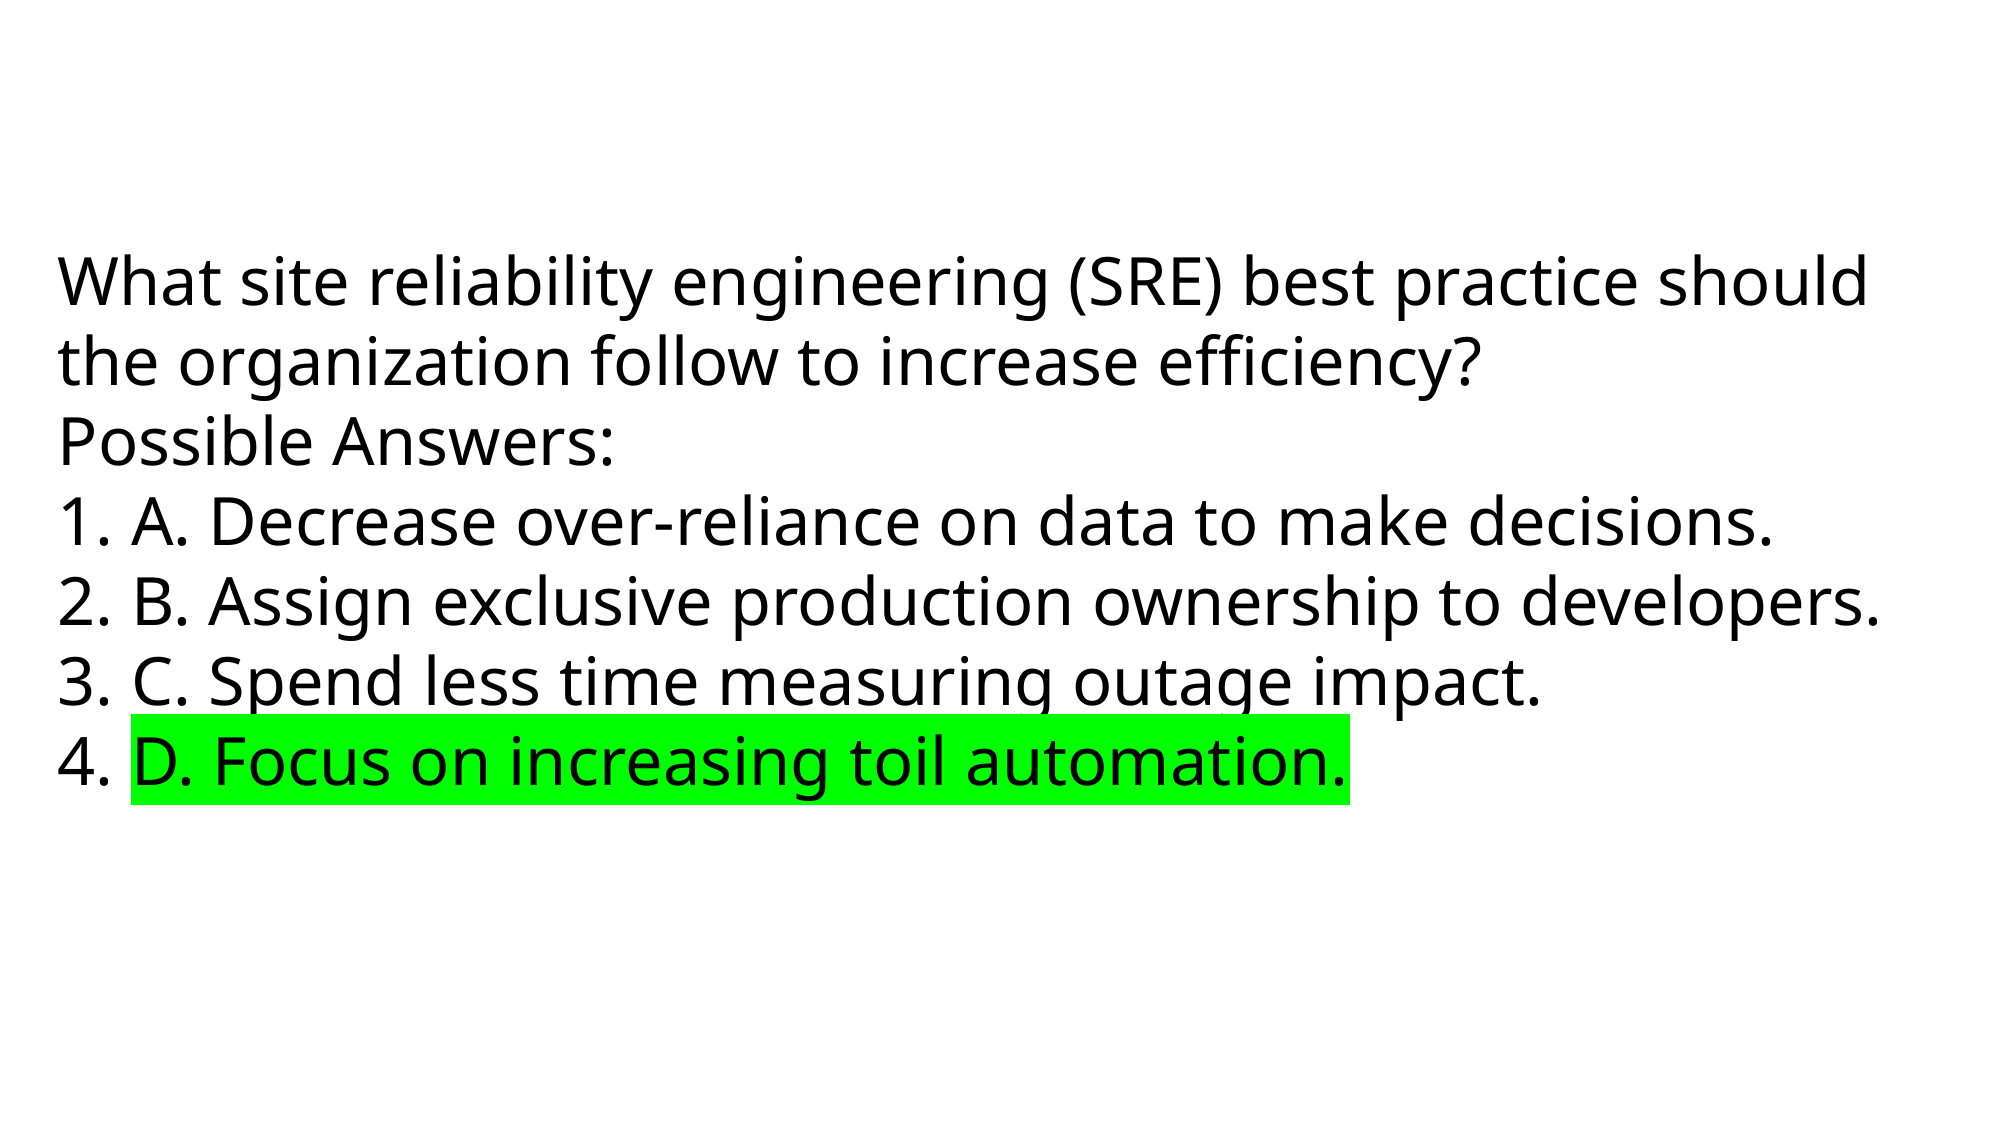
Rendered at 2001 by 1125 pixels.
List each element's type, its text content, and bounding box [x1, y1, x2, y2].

text_box What site reliability engineering (SRE) best practice should the organization follow to increase efficiency? Possible Answers: 1. A. Decrease over-reliance on data to make decisions. 2. B. Assign exclusive production ownership to developers. 3. C. Spend less time measuring outage impact. 4. D. Focus on increasing toil automation. [42, 231, 1958, 806]
